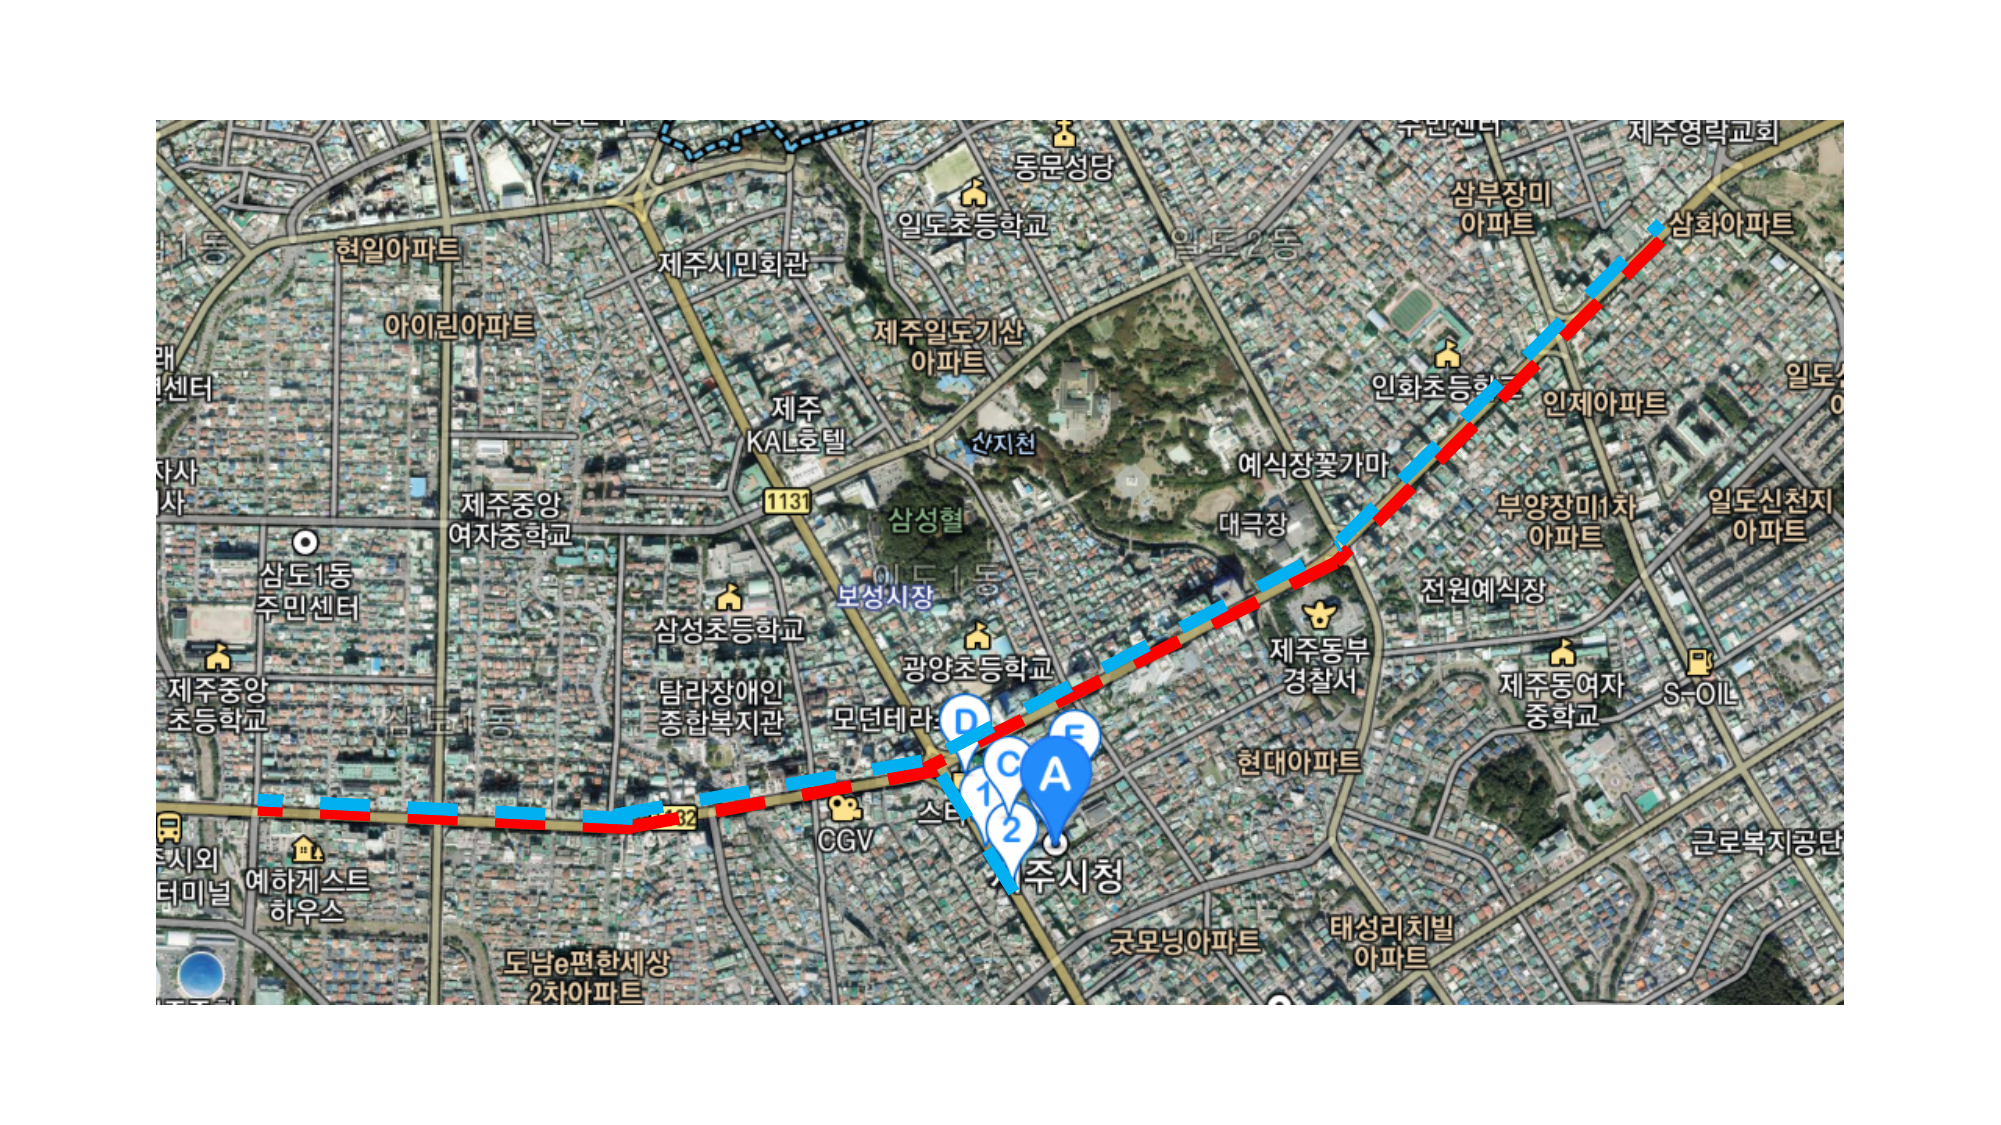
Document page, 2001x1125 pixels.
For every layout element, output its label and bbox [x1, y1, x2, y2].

text_box [1335, 240, 1661, 563]
text_box [925, 749, 1015, 893]
text_box [257, 799, 633, 819]
text_box [1339, 223, 1661, 542]
text_box [257, 819, 624, 829]
text_box [624, 771, 925, 829]
picture [156, 120, 1844, 1005]
text_box [947, 545, 1340, 750]
text_box [1015, 750, 1336, 771]
text_box [921, 562, 947, 771]
text_box [610, 760, 922, 816]
